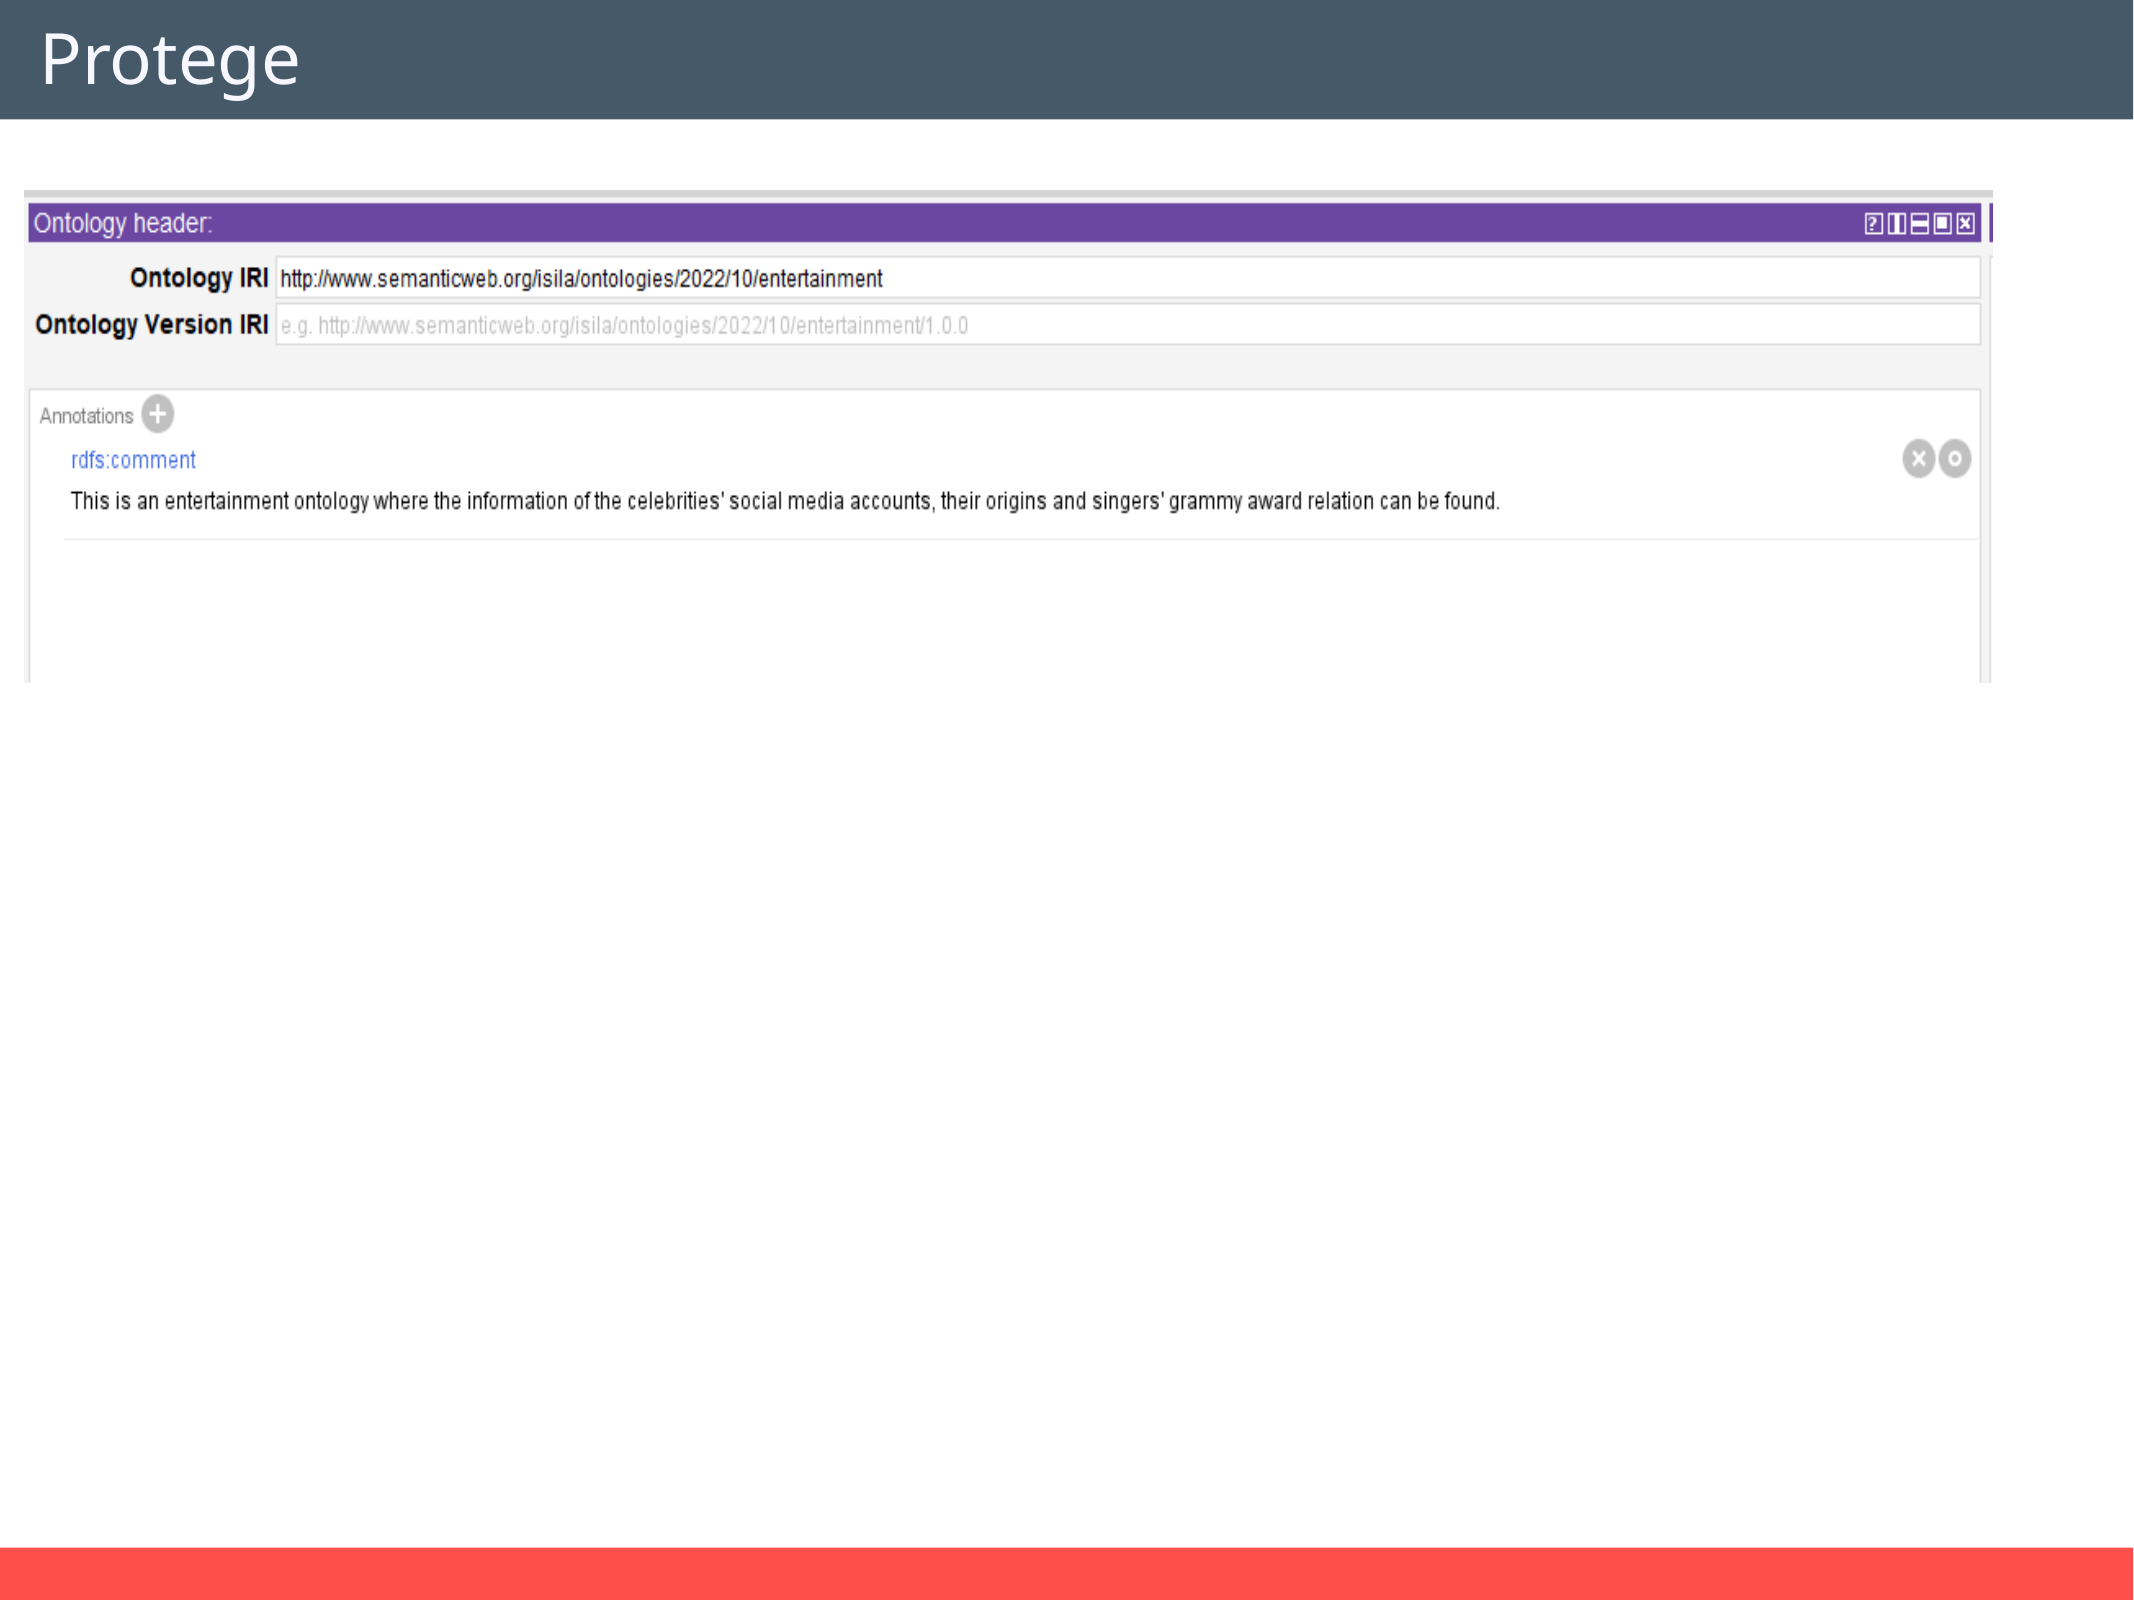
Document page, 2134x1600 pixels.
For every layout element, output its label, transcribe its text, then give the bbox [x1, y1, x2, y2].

picture [24, 190, 1994, 684]
title Protege [37, 12, 851, 188]
